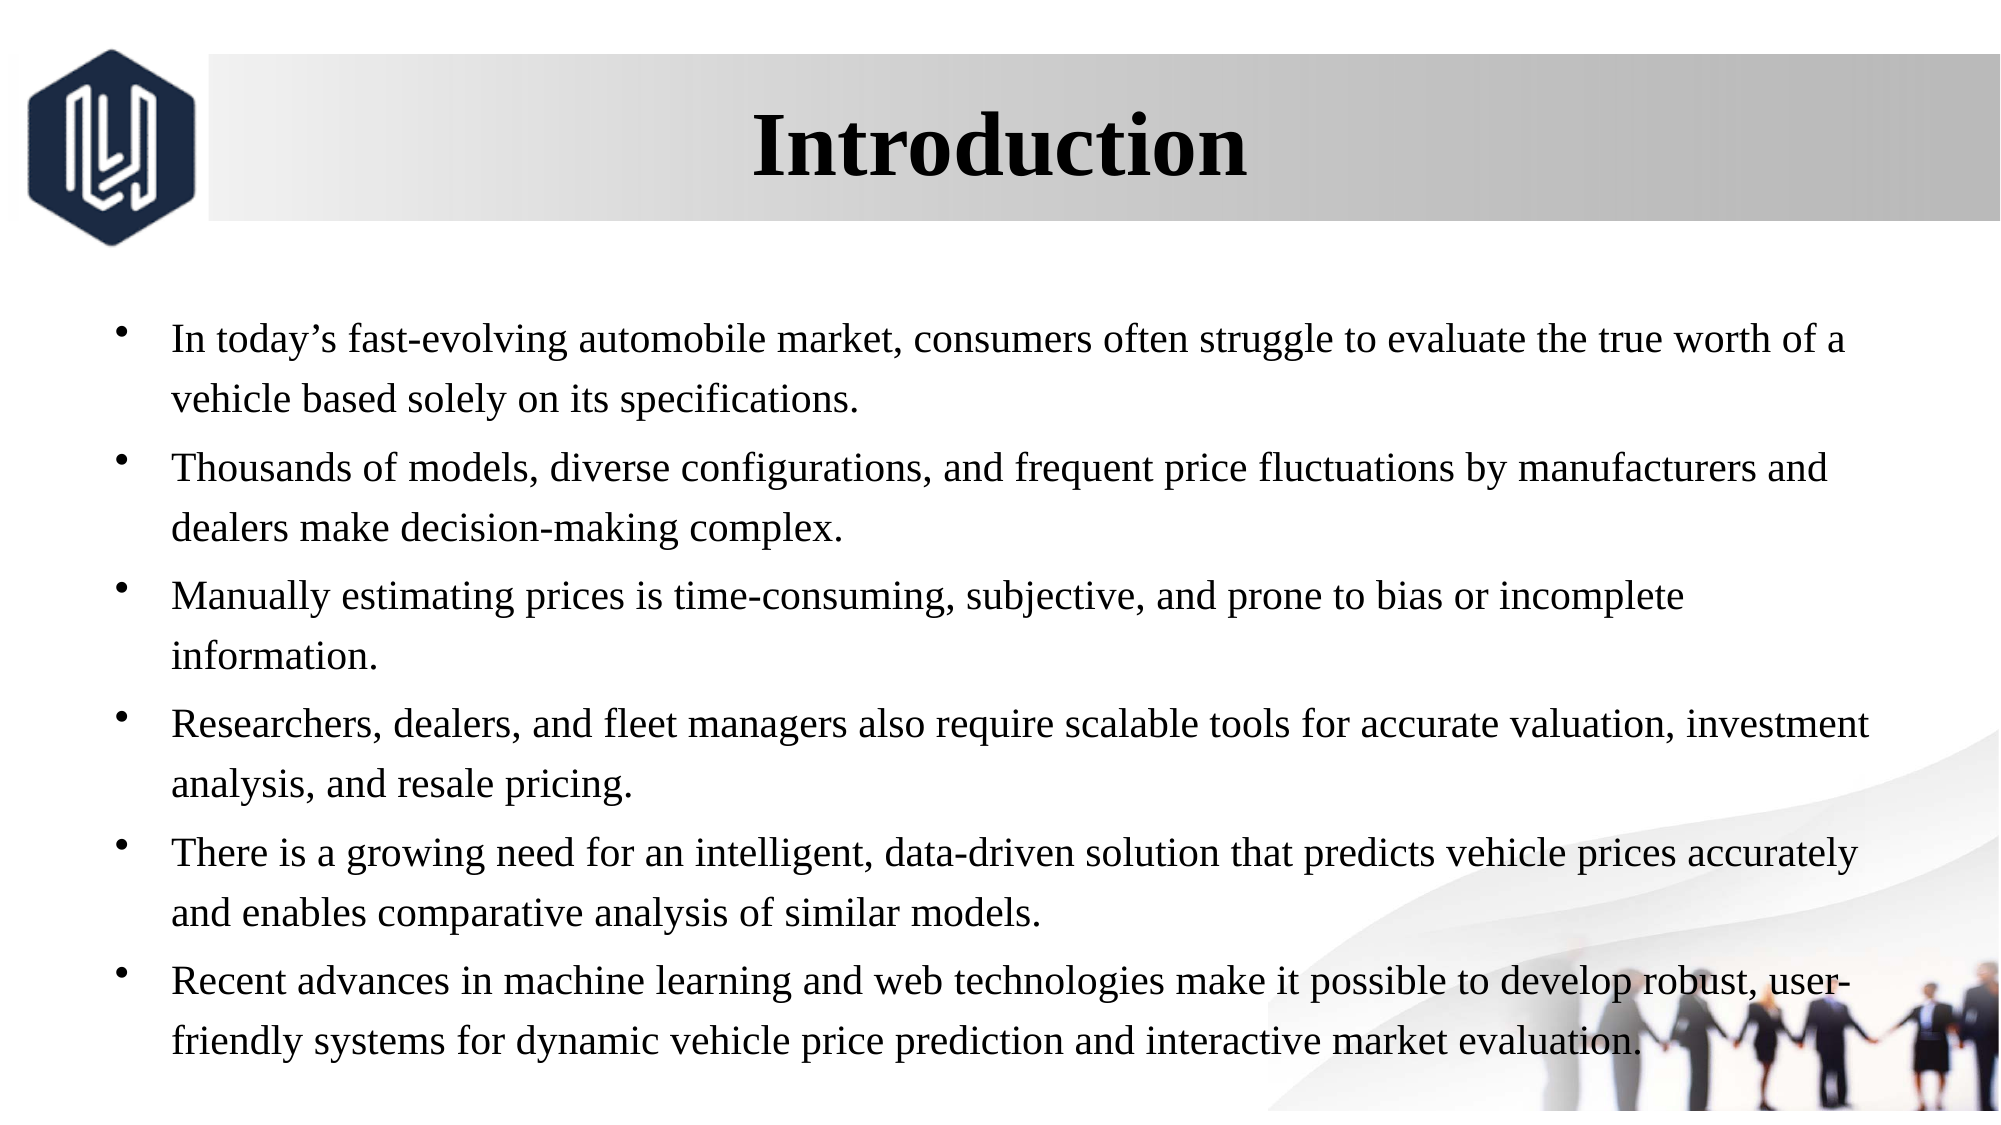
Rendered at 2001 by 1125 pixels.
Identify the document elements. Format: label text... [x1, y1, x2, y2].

picture [19, 45, 209, 256]
list In today’s fast-evolving automobile market, consumers often struggle to evaluate the true worth of a vehicle based solely on its specifications. Thousands of models, diverse configurations, and frequent price fluctuations by manufacturers and dealers make decision-making complex. Manually estimating prices is time-consuming, subjective, and prone to bias or incomplete information. Researchers, dealers, and fleet managers also require scalable tools for accurate valuation, investment analysis, and resale pricing. There is a growing need for an intelligent, data-driven solution that predicts vehicle prices accurately and enables comparative analysis of similar models. Recent advances in machine learning and web technologies make it possible to develop robust, user-friendly systems for dynamic vehicle price prediction and interactive market evaluation. [99, 293, 1901, 1100]
title Introduction [99, 44, 1901, 233]
picture [1268, 728, 1999, 1111]
